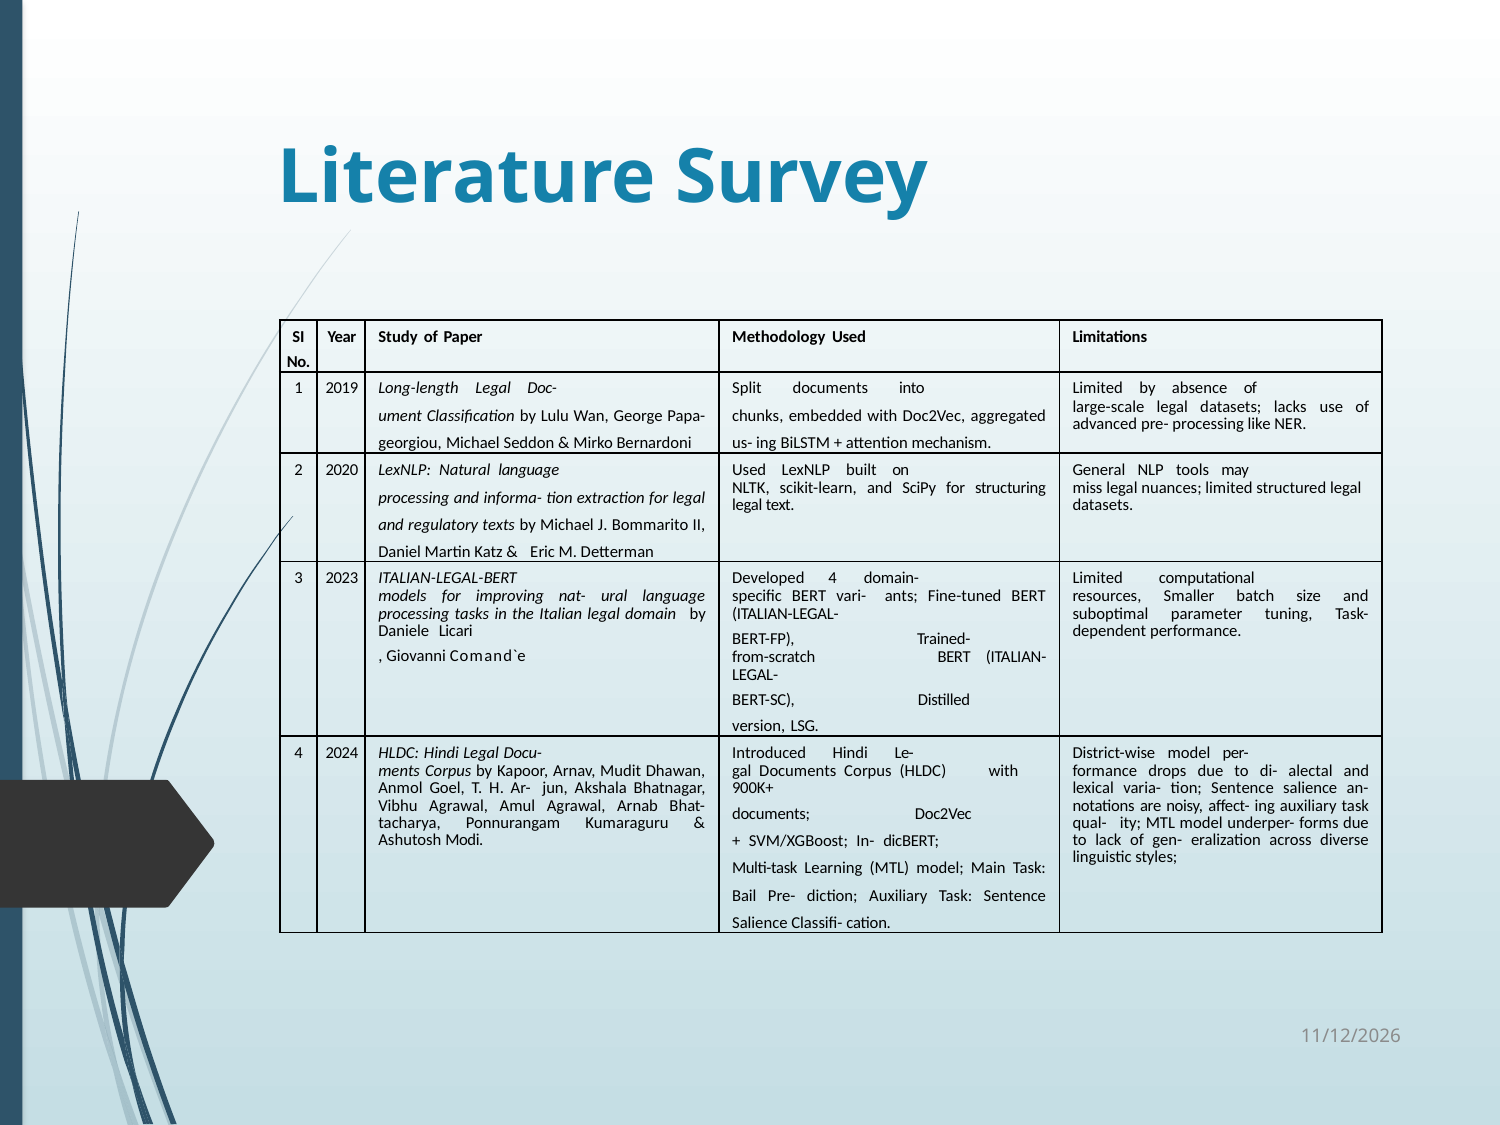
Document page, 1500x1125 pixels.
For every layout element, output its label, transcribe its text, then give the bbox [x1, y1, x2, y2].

table_header Study of Paper [366, 321, 718, 371]
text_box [298, 37, 352, 1125]
text_box [297, 0, 1500, 1125]
table_cell 2024 [357, 737, 364, 932]
table_cell ITALIAN-LEGAL-BERT models for improving nat- ural language processing tasks in the Italian legal domain by Daniele Licari , Giovanni Comand`e [366, 562, 718, 735]
table_cell District-wise model per- formance drops due to di- alectal and lexical varia- tion; Sentence salience an- notations are noisy, affect- ing auxiliary task qual- ity; MTL model underper- forms due to lack of gen- eralization across diverse linguistic styles; [1060, 737, 1381, 932]
table_cell Used LexNLP built on NLTK, scikit-learn, and SciPy for structuring legal text. [720, 454, 1059, 561]
table_cell Introduced Hindi Le- gal Documents Corpus (HLDC) with 900K+ documents; Doc2Vec + SVM/XGBoost; In- dicBERT; Multi-task Learning (MTL) model; Main Task: Bail Pre- diction; Auxiliary Task: Sentence Salience Classifi- cation. [720, 737, 1059, 932]
table_header Limitations [1060, 321, 1381, 371]
table_cell LexNLP: Natural language processing and informa- tion extraction for legal and regulatory texts by Michael J. Bommarito II, Daniel Martin Katz & Eric M. Detterman [366, 454, 718, 561]
table_cell Limited by absence of large-scale legal datasets; lacks use of advanced pre- processing like NER. [1060, 373, 1381, 452]
table_cell Limited computational resources, Smaller batch size and suboptimal parameter tuning, Task- dependent performance. [1060, 562, 1381, 735]
table_cell 2019 [357, 373, 364, 452]
title Literature Survey [357, 69, 1126, 226]
table_cell Developed 4 domain- specific BERT vari- ants; Fine-tuned BERT (ITALIAN-LEGAL- BERT-FP), Trained- from-scratch BERT (ITALIAN-LEGAL- BERT-SC), Distilled version, LSG. [720, 562, 1059, 735]
table_header Methodology Used [720, 321, 1059, 371]
table_cell 2020 [357, 454, 364, 561]
table_cell 2023 [357, 562, 364, 735]
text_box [3, 0, 294, 1125]
table_cell HLDC: Hindi Legal Docu- ments Corpus by Kapoor, Arnav, Mudit Dhawan, Anmol Goel, T. H. Ar- jun, Akshala Bhatnagar, Vibhu Agrawal, Amul Agrawal, Arnab Bhat- tacharya, Ponnurangam Kumaraguru & Ashutosh Modi. [366, 737, 718, 932]
table_cell General NLP tools may miss legal nuances; limited structured legal datasets. [1060, 454, 1381, 561]
table_header Year [357, 321, 364, 371]
table_cell Long-length Legal Doc- ument Classification by Lulu Wan, George Papa- georgiou, Michael Seddon & Mirko Bernardoni [366, 373, 718, 452]
table_cell Split documents into chunks, embedded with Doc2Vec, aggregated us- ing BiLSTM + attention mechanism. [720, 373, 1059, 452]
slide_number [1274, 1005, 1416, 1067]
